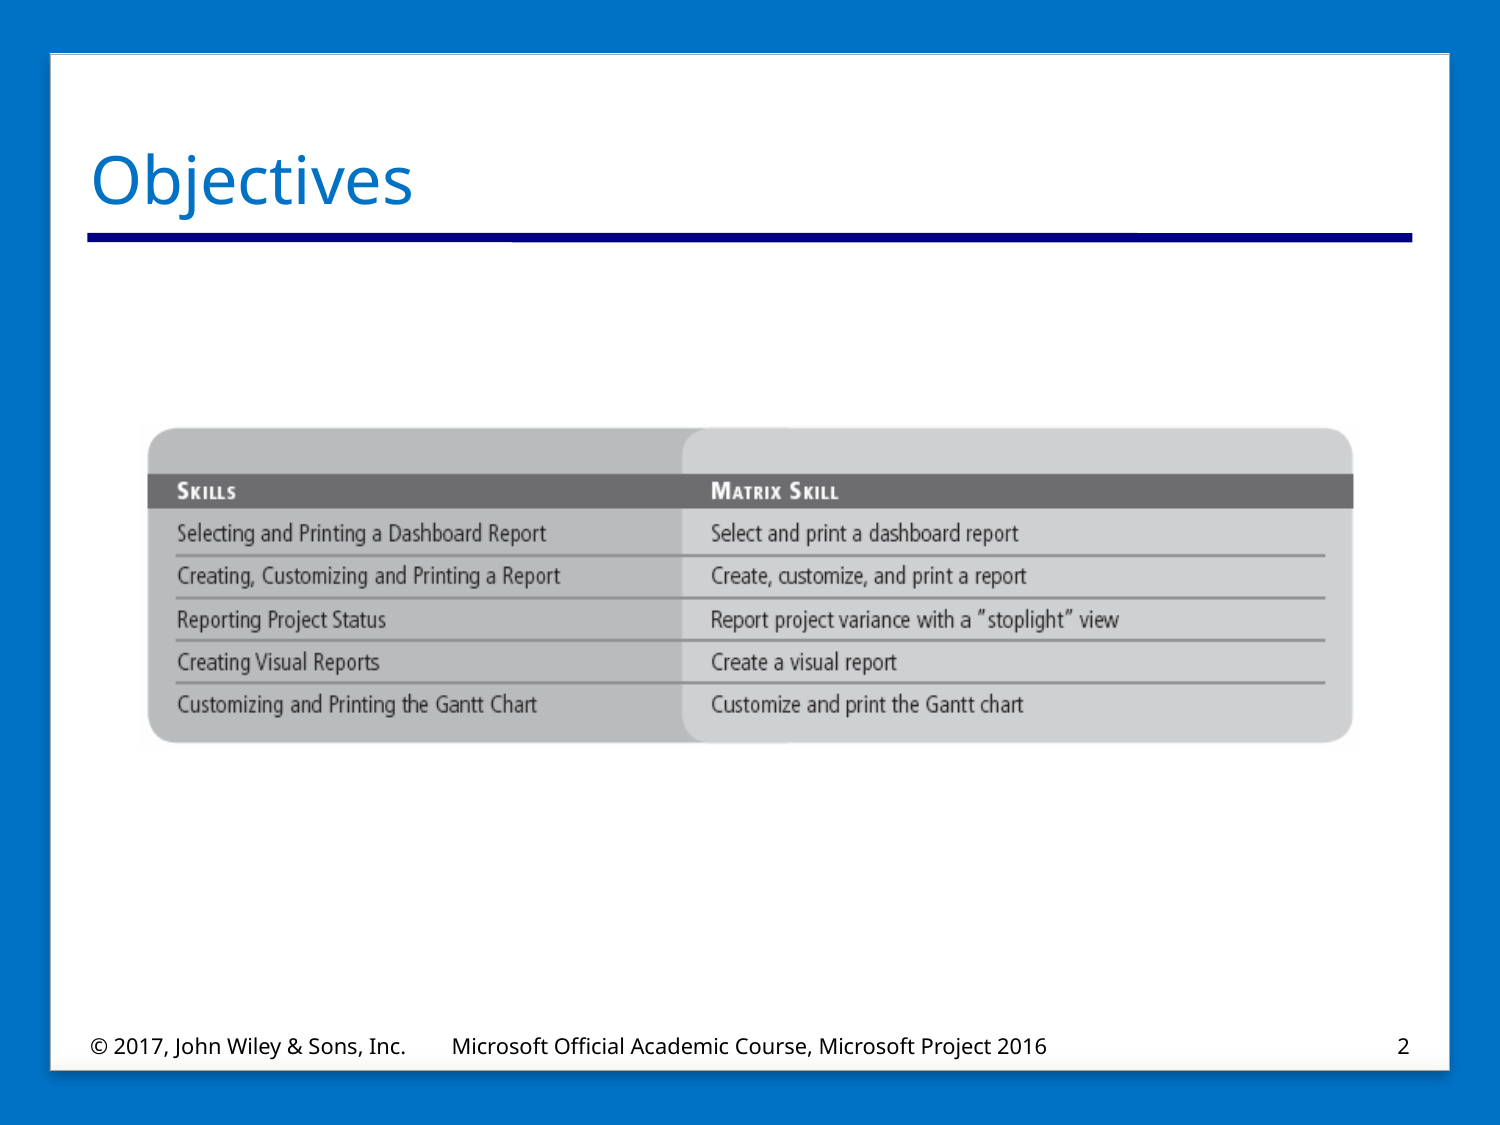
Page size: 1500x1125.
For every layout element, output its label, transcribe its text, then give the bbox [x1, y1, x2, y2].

picture [140, 424, 1360, 749]
slide_number © 2017, John Wiley & Sons, Inc. [74, 1024, 426, 1104]
footer Microsoft Official Academic Course, Microsoft Project 2016 [431, 1024, 1069, 1104]
slide_number 2 [1074, 1024, 1426, 1104]
title Objectives [74, 74, 1426, 226]
